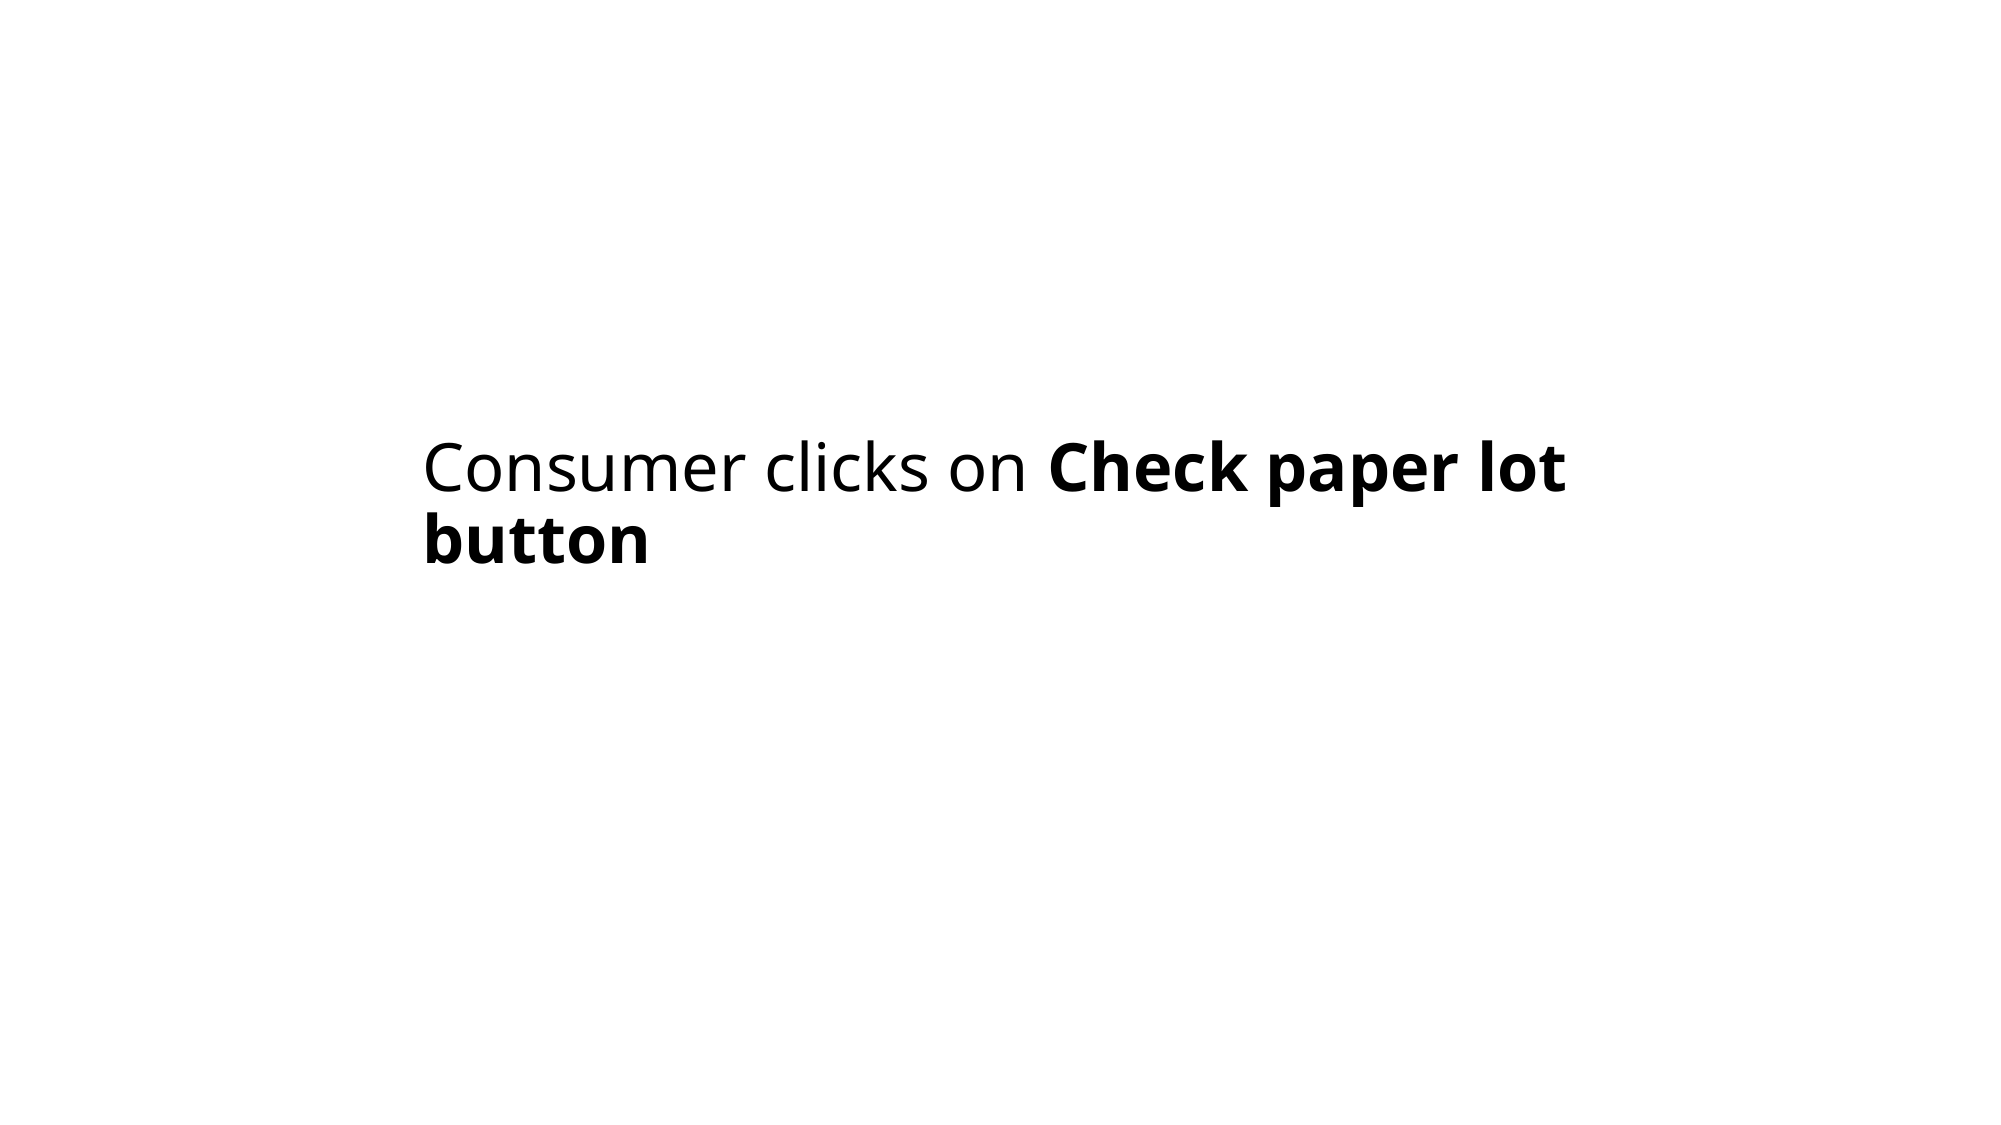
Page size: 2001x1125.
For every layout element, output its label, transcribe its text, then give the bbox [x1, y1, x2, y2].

title Consumer clicks on Check paper lot button [407, 397, 1593, 615]
